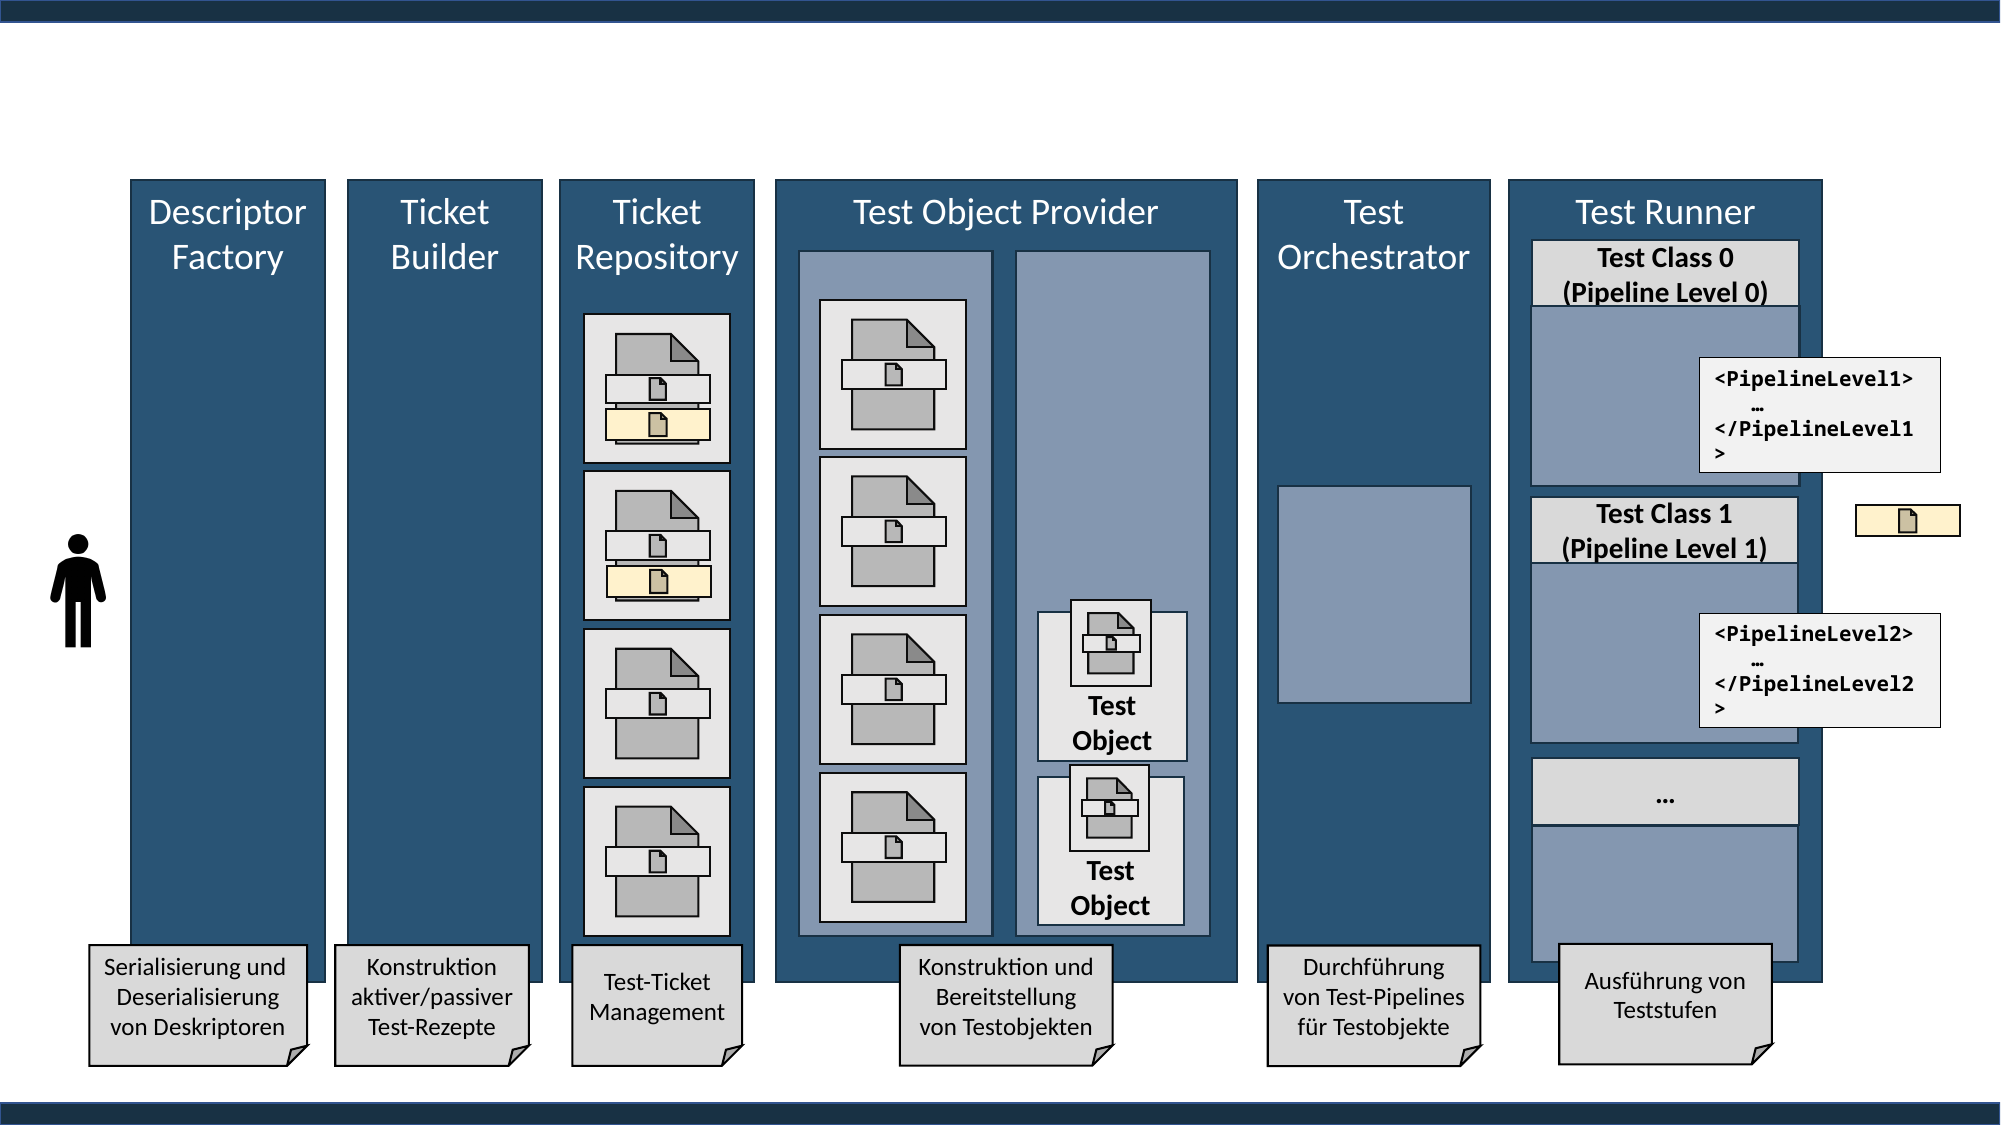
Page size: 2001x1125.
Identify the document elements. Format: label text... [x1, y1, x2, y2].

text_box [0, 1102, 2000, 1125]
text_box <PipelineLevel1> … </PipelineLevel1> [1699, 357, 1941, 473]
text_box [0, 0, 2000, 23]
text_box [584, 787, 731, 936]
text_box Test Orchestrator [1257, 179, 1491, 983]
text_box … [1531, 757, 1800, 826]
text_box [820, 614, 967, 764]
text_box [820, 772, 967, 922]
text_box Ticket Builder [347, 179, 543, 983]
text_box Ausführung von Teststufen [1558, 942, 1776, 1066]
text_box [584, 471, 731, 621]
text_box [1277, 485, 1472, 704]
text_box [798, 250, 994, 937]
text_box Test Object Provider [775, 179, 1238, 983]
text_box Test Class 1 (Pipeline Level 1) [1530, 496, 1799, 564]
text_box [584, 629, 731, 779]
text_box Test Runner [1508, 179, 1823, 983]
text_box [1855, 504, 1961, 537]
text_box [584, 314, 731, 464]
text_box Descriptor Factory [130, 179, 326, 983]
text_box Serialisierung und Deserialisierung von Deskriptoren [88, 944, 311, 1067]
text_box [1037, 600, 1187, 761]
text_box Ticket Repository [559, 179, 755, 983]
text_box Test Class 0 (Pipeline Level 0) [1531, 239, 1800, 305]
text_box [1530, 564, 1799, 744]
text_box <PipelineLevel2> … </PipelineLevel2> [1699, 613, 1941, 728]
picture [17, 530, 139, 652]
text_box [1530, 305, 1801, 487]
text_box Test-Ticket Management [571, 944, 746, 1067]
text_box Durchführung von Test-Pipelines für Testobjekte [1266, 944, 1484, 1068]
text_box Konstruktion und Bereitstellung von Testobjekten [898, 943, 1116, 1067]
text_box Konstruktion aktiver/passiver Test-Rezepte [334, 944, 533, 1067]
text_box [1531, 825, 1799, 963]
text_box [1015, 250, 1211, 937]
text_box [820, 456, 967, 606]
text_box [1037, 764, 1184, 926]
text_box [820, 300, 967, 449]
